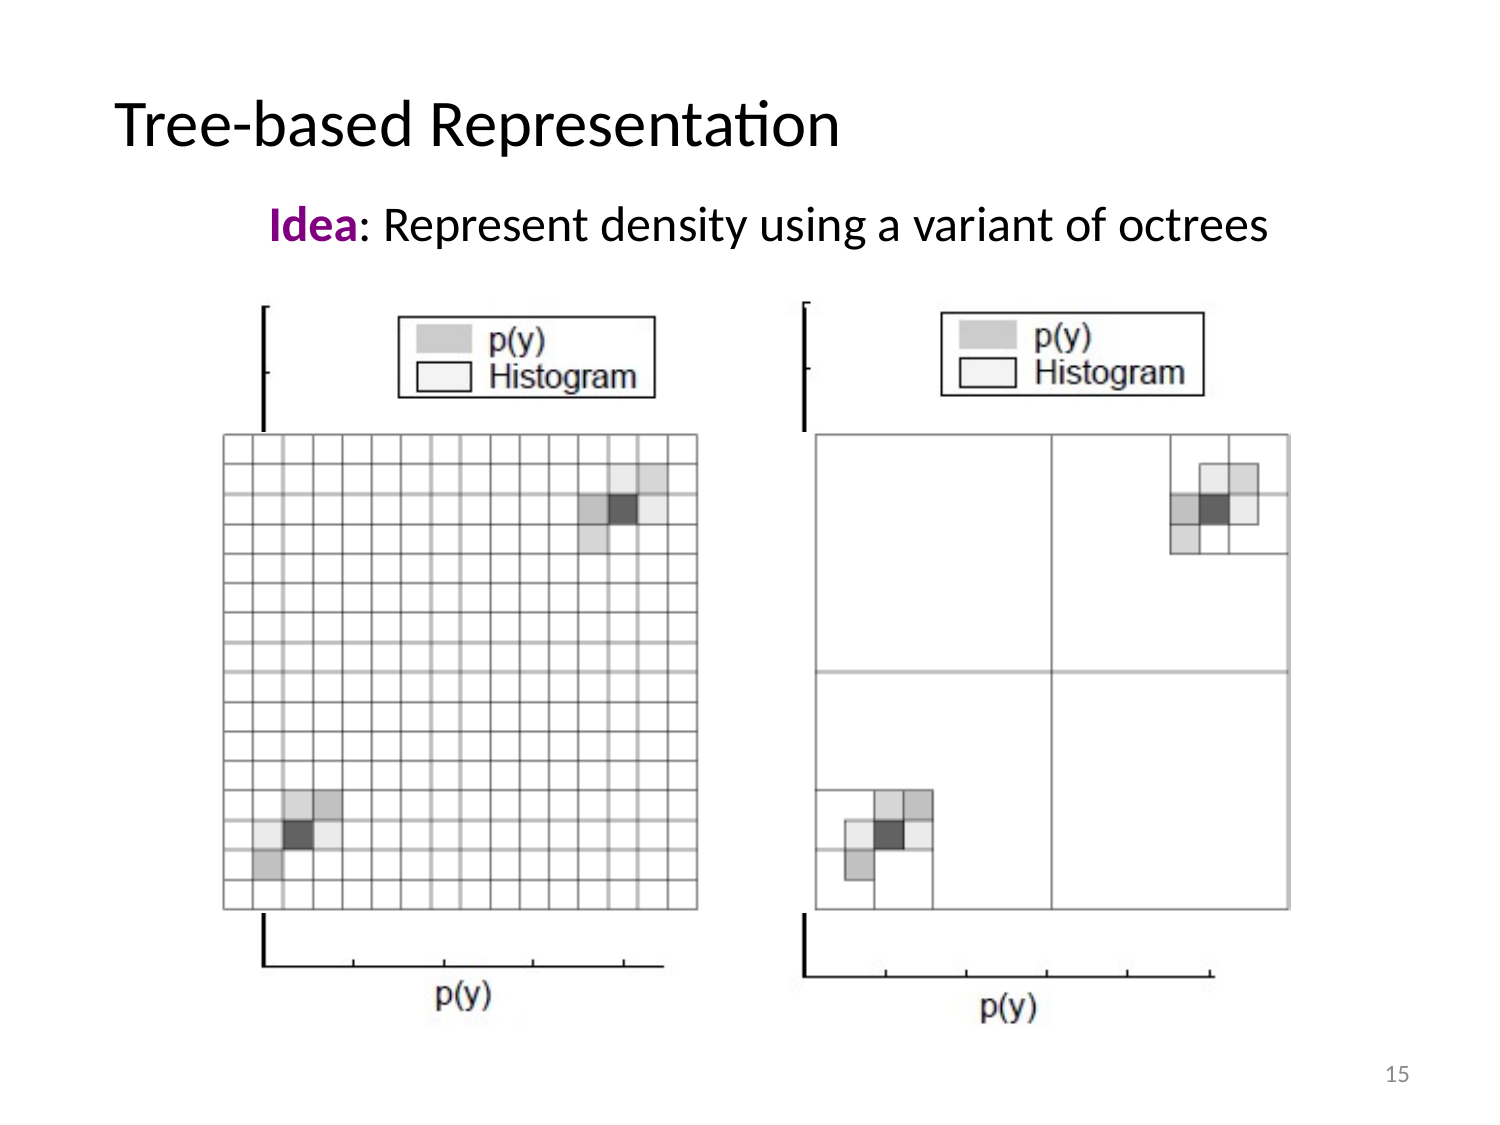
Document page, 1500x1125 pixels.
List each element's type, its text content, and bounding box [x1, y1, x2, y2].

slide_number 15 [1074, 1042, 1425, 1103]
text_box Idea: Represent density using a variant of octrees [253, 184, 1285, 260]
picture [194, 266, 1294, 1061]
title Tree-based Representation [99, 72, 1482, 168]
